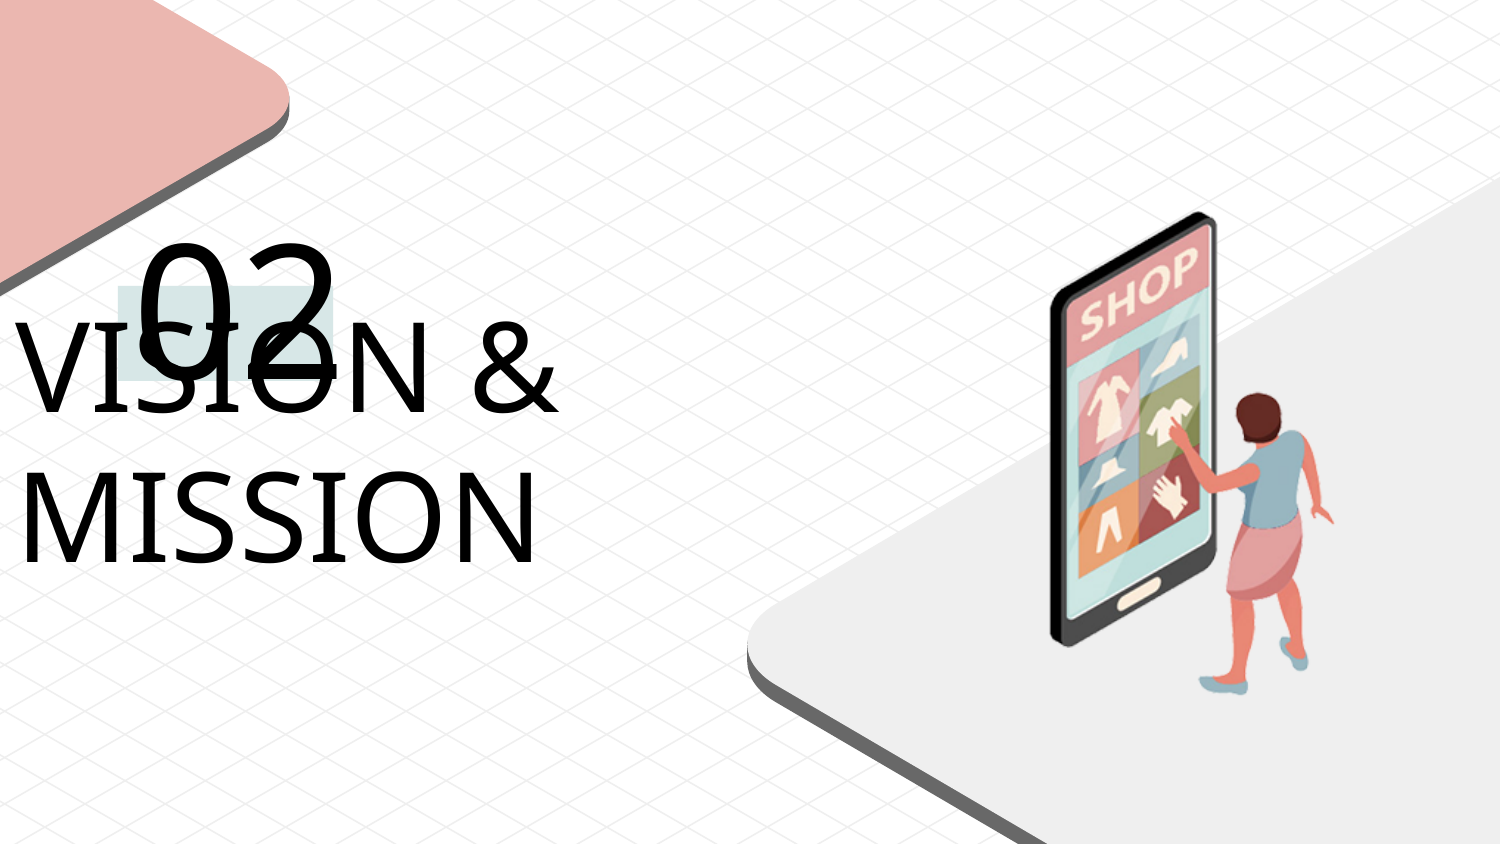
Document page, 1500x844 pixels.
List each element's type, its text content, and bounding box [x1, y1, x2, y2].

title VISION & MISSION [0, 368, 947, 507]
text_box [117, 359, 334, 368]
title 02 [117, 250, 370, 359]
picture [952, 211, 1362, 723]
